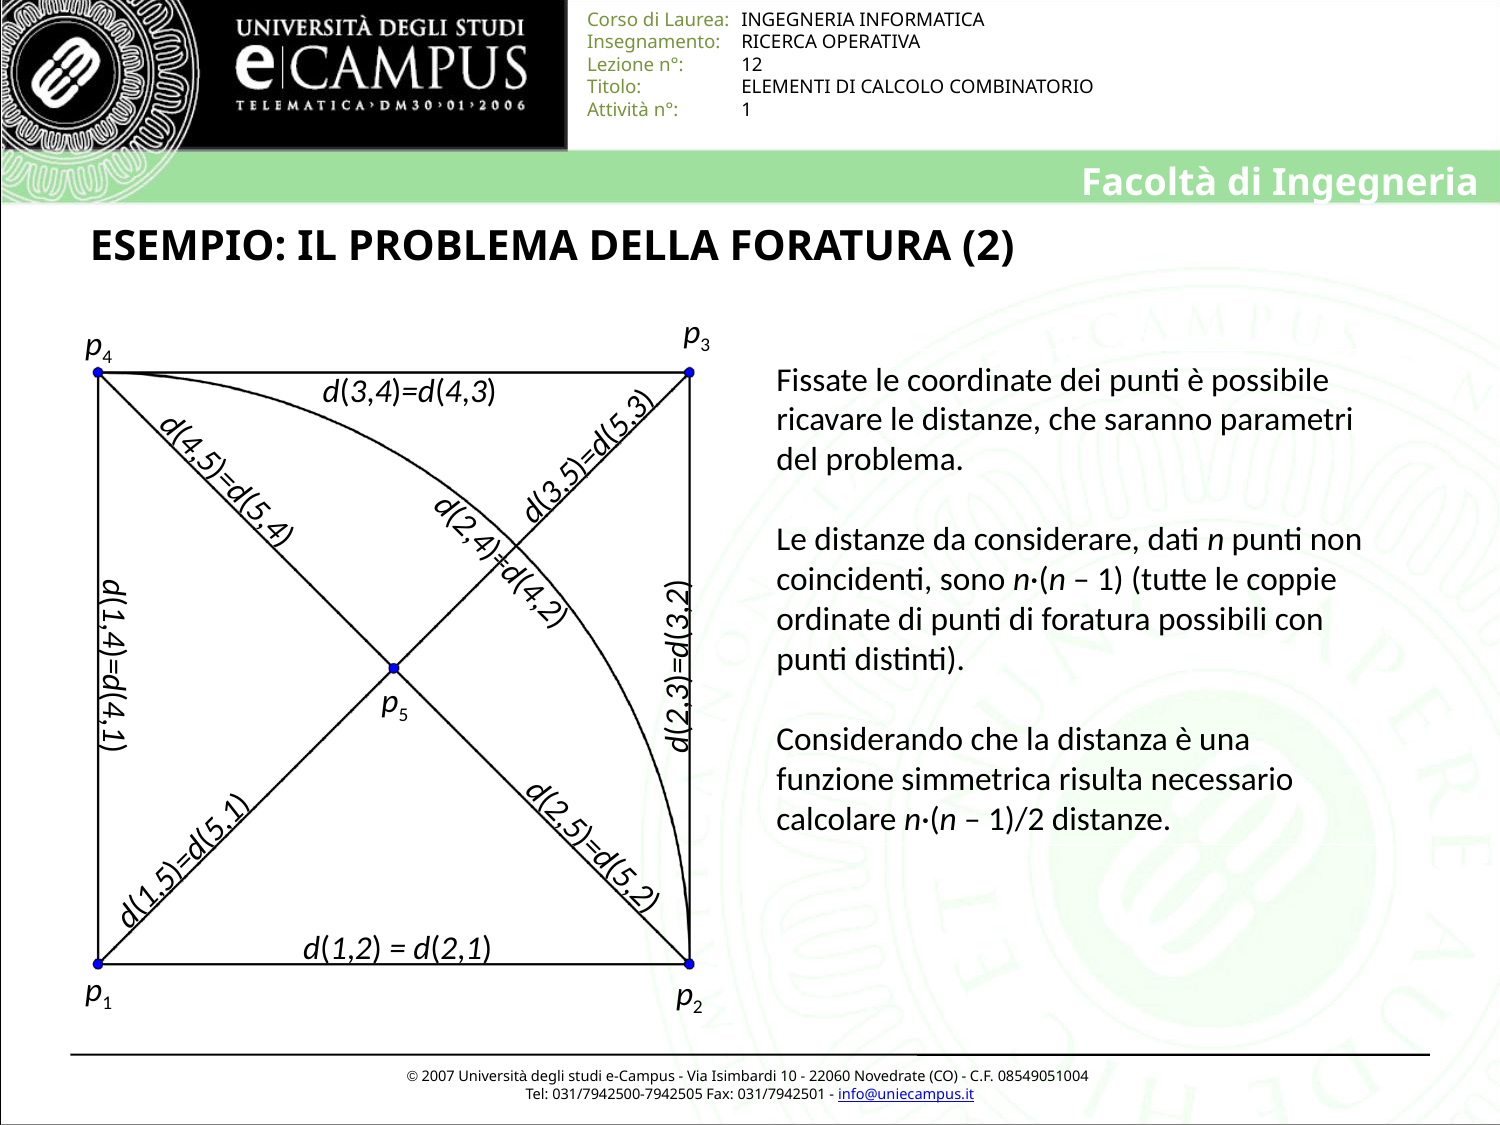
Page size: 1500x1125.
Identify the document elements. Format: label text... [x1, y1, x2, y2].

text_box Fissate le coordinate dei punti è possibile ricavare le distanze, che saranno parametri del problema. Le distanze da considerare, dati n punti non coincidenti, sono n·(n – 1) (tutte le coppie ordinate di punti di foratura possibili con punti distinti). Considerando che la distanza è una funzione simmetrica risulta necessario calcolare n·(n – 1)/2 distanze. [761, 349, 1388, 845]
text_box [76, 299, 1427, 1012]
text_box p1 [70, 960, 127, 1021]
text_box p3 [668, 302, 725, 364]
text_box d(2,3)=d(3,2) [699, 564, 703, 769]
title ESEMPIO: IL PROBLEMA DELLA FORATURA (2) [74, 210, 1430, 282]
text_box p4 [70, 314, 127, 376]
text_box p2 [661, 964, 718, 1025]
picture [0, 0, 1500, 1125]
